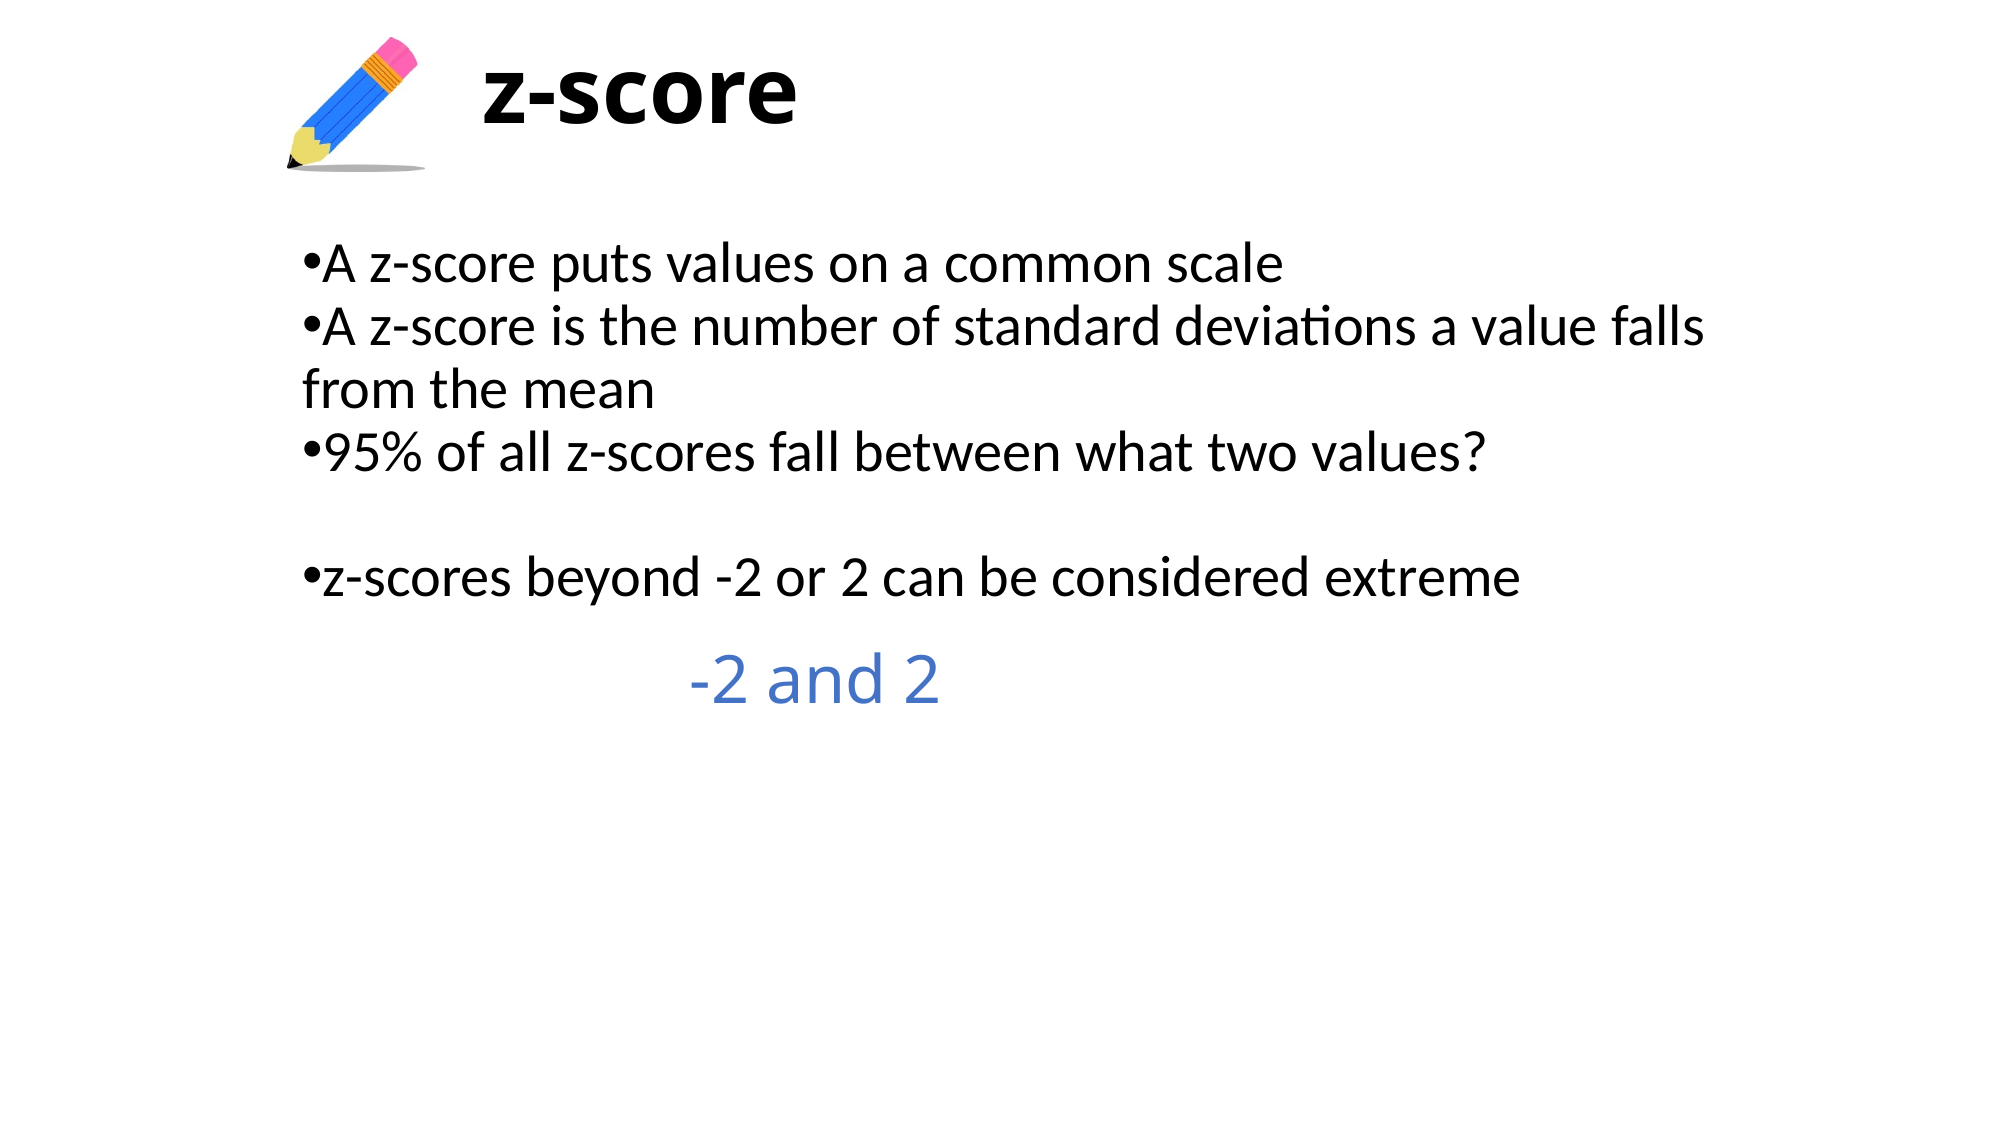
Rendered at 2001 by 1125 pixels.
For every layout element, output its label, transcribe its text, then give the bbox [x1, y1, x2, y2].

picture [287, 37, 425, 172]
text_box -2 and 2 [675, 628, 1313, 724]
title z-score [324, 0, 1675, 188]
list A z-score puts values on a common scale A z-score is the number of standard deviations a value falls from the mean 95% of all z-scores fall between what two values? z-scores beyond -2 or 2 can be considered extreme [287, 224, 1763, 950]
